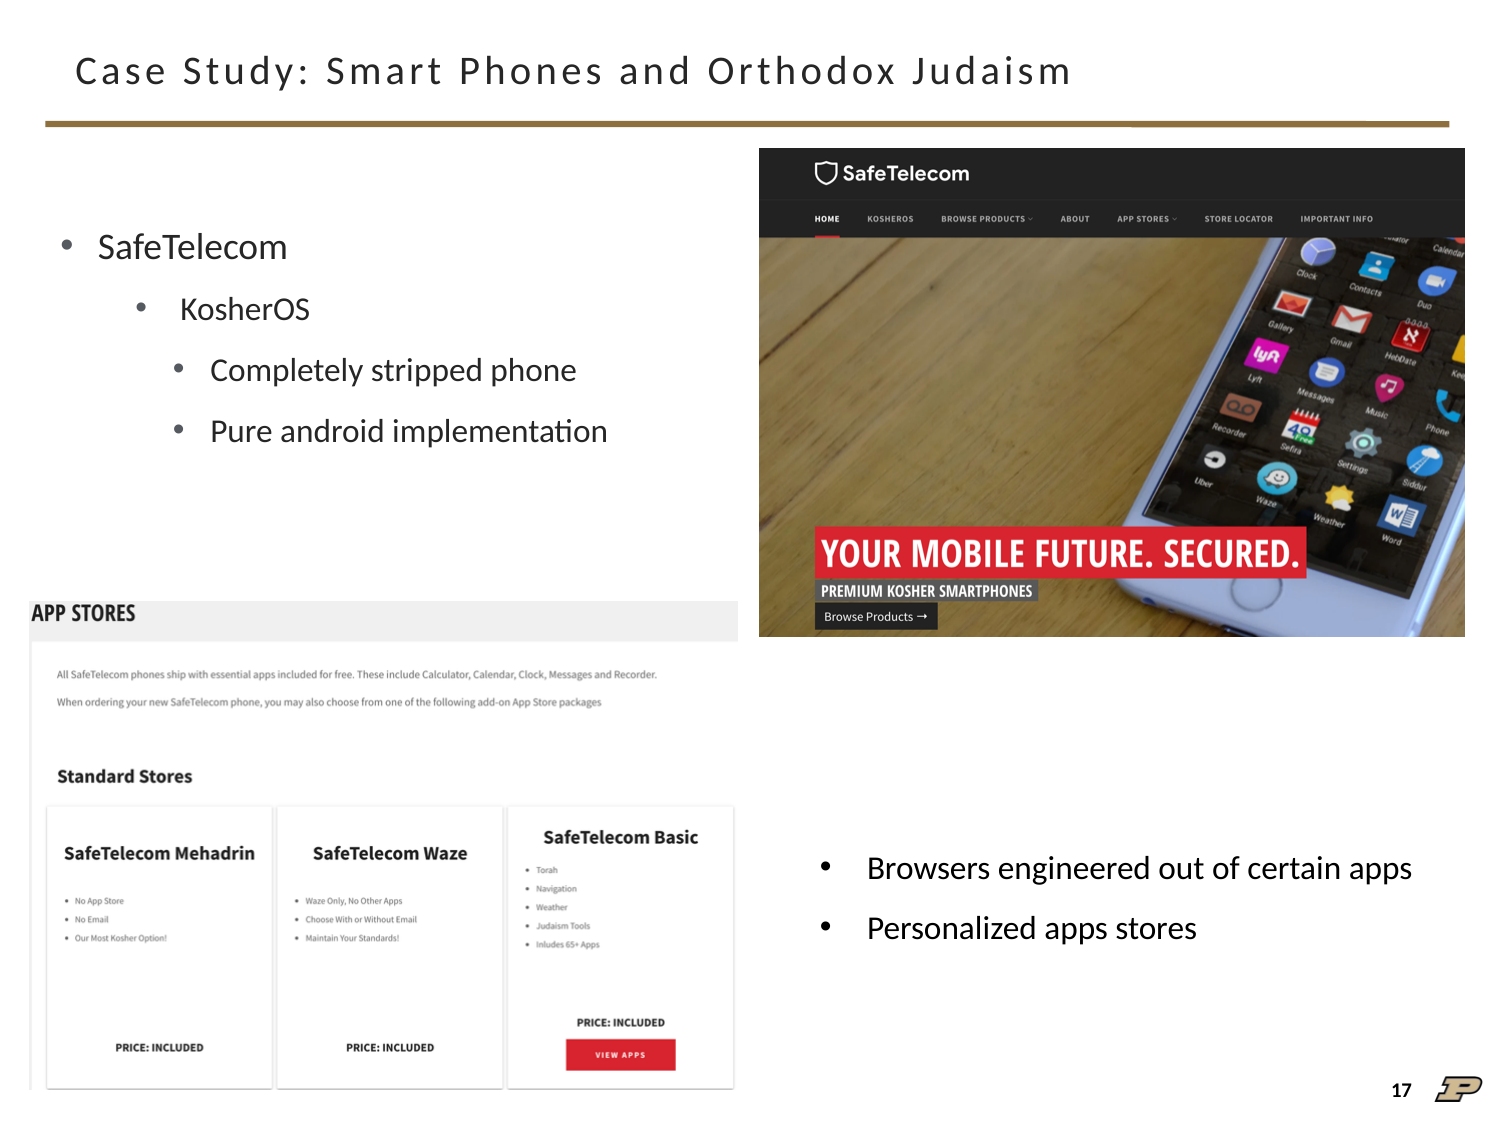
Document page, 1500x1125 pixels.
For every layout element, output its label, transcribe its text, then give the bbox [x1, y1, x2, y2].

list SafeTelecom KosherOS Completely stripped phone Pure android implementation [45, 214, 1450, 1062]
slide_number 17 [1371, 1059, 1432, 1120]
picture [1434, 1076, 1483, 1102]
text_box Browsers engineered out of certain apps Personalized apps stores [805, 819, 1428, 954]
picture [29, 601, 738, 1090]
picture [759, 148, 1465, 637]
title Case Study: Smart Phones and Orthodox Judaism [43, 17, 1368, 127]
